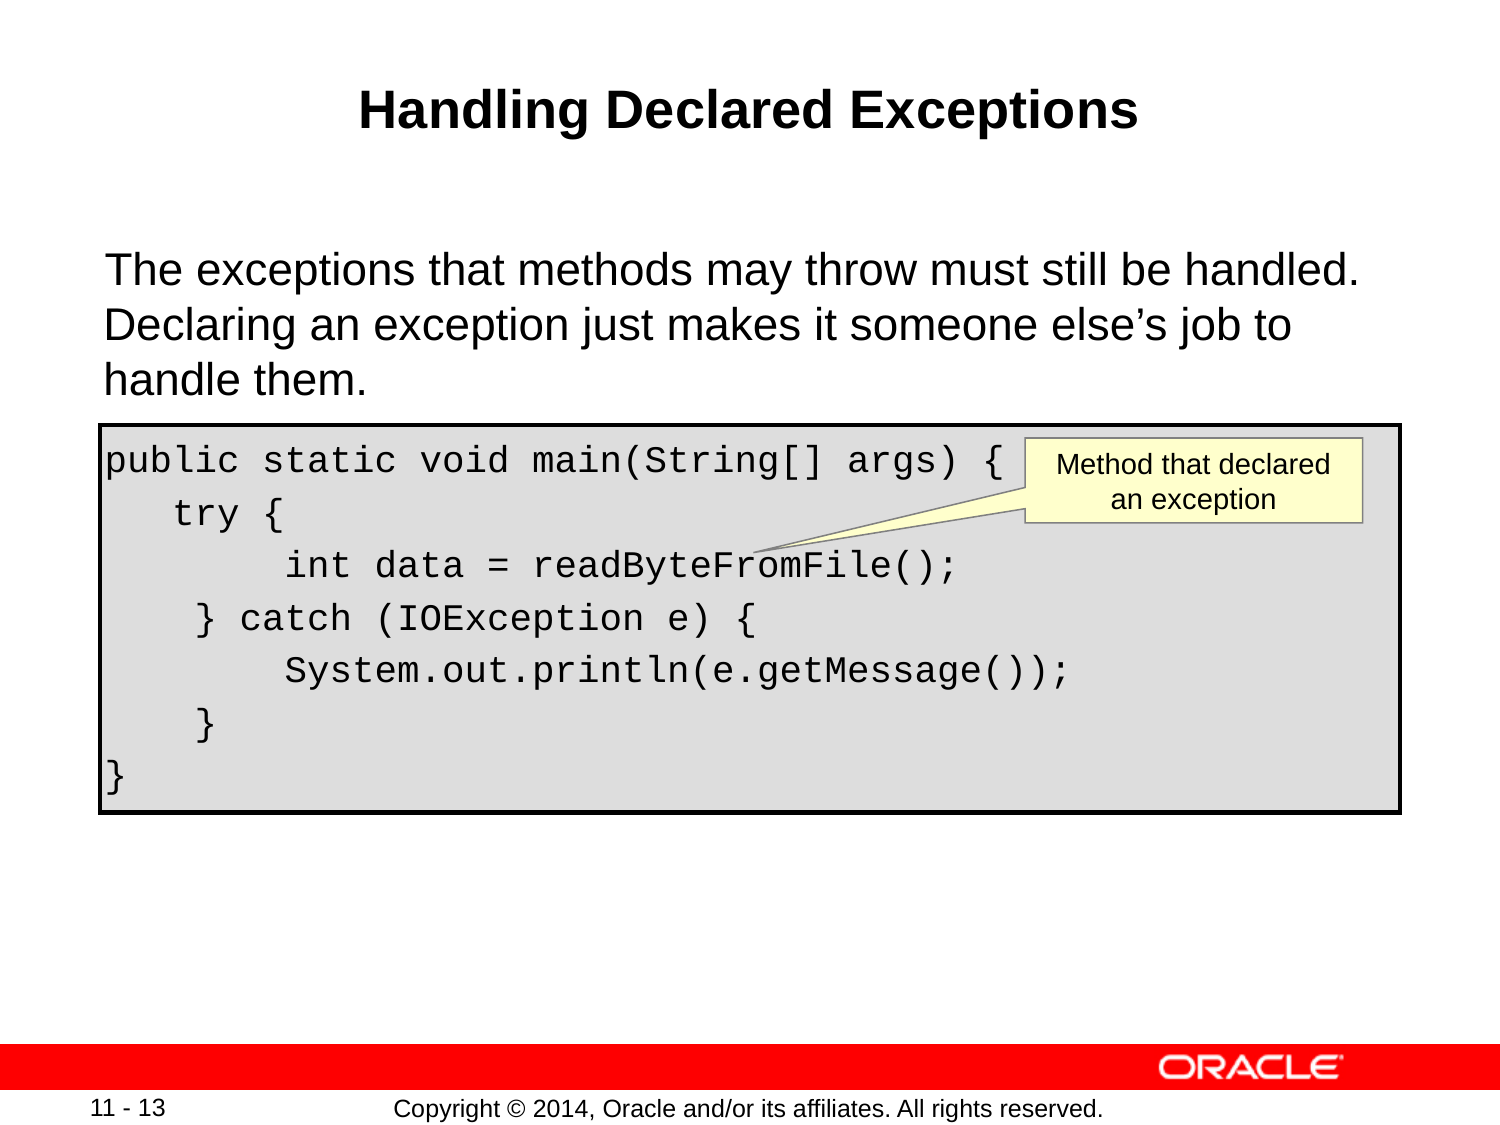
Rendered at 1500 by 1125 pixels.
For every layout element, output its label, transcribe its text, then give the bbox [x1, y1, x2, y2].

title Handling Declared Exceptions [99, 72, 1399, 216]
text_box [99, 424, 1400, 813]
text_box Method that declared an exception [753, 438, 1363, 553]
list The exceptions that methods may throw must still be handled. Declaring an exception just makes it someone else’s job to handle them. public static void main(String[] args) { try { int data = readByteFromFile(); } catch (IOException e) { System.out.println(e.getMessage()); } } [99, 237, 1399, 400]
picture [0, 1044, 1500, 1090]
